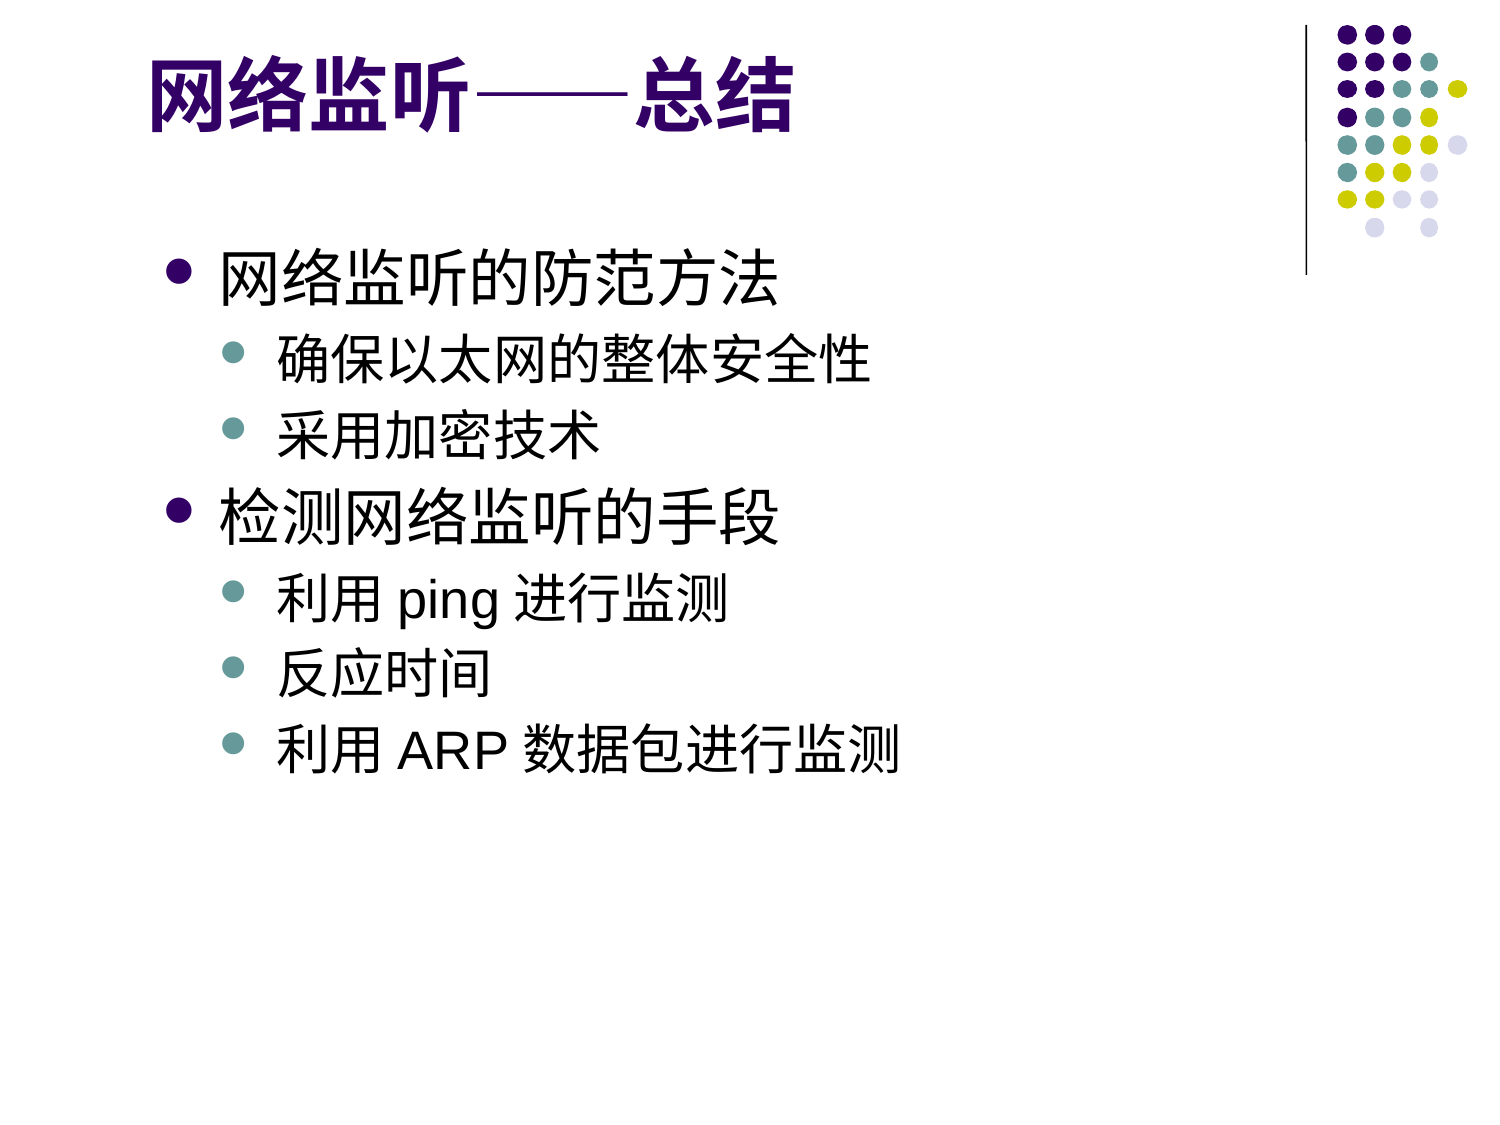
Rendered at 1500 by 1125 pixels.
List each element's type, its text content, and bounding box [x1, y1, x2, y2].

list 网络监听的防范方法 确保以太网的整体安全性 采用加密技术 检测网络监听的手段 利用ping进行监测 反应时间 利用ARP数据包进行监测 [147, 231, 1423, 933]
title 网络监听——总结 [75, 20, 1313, 149]
